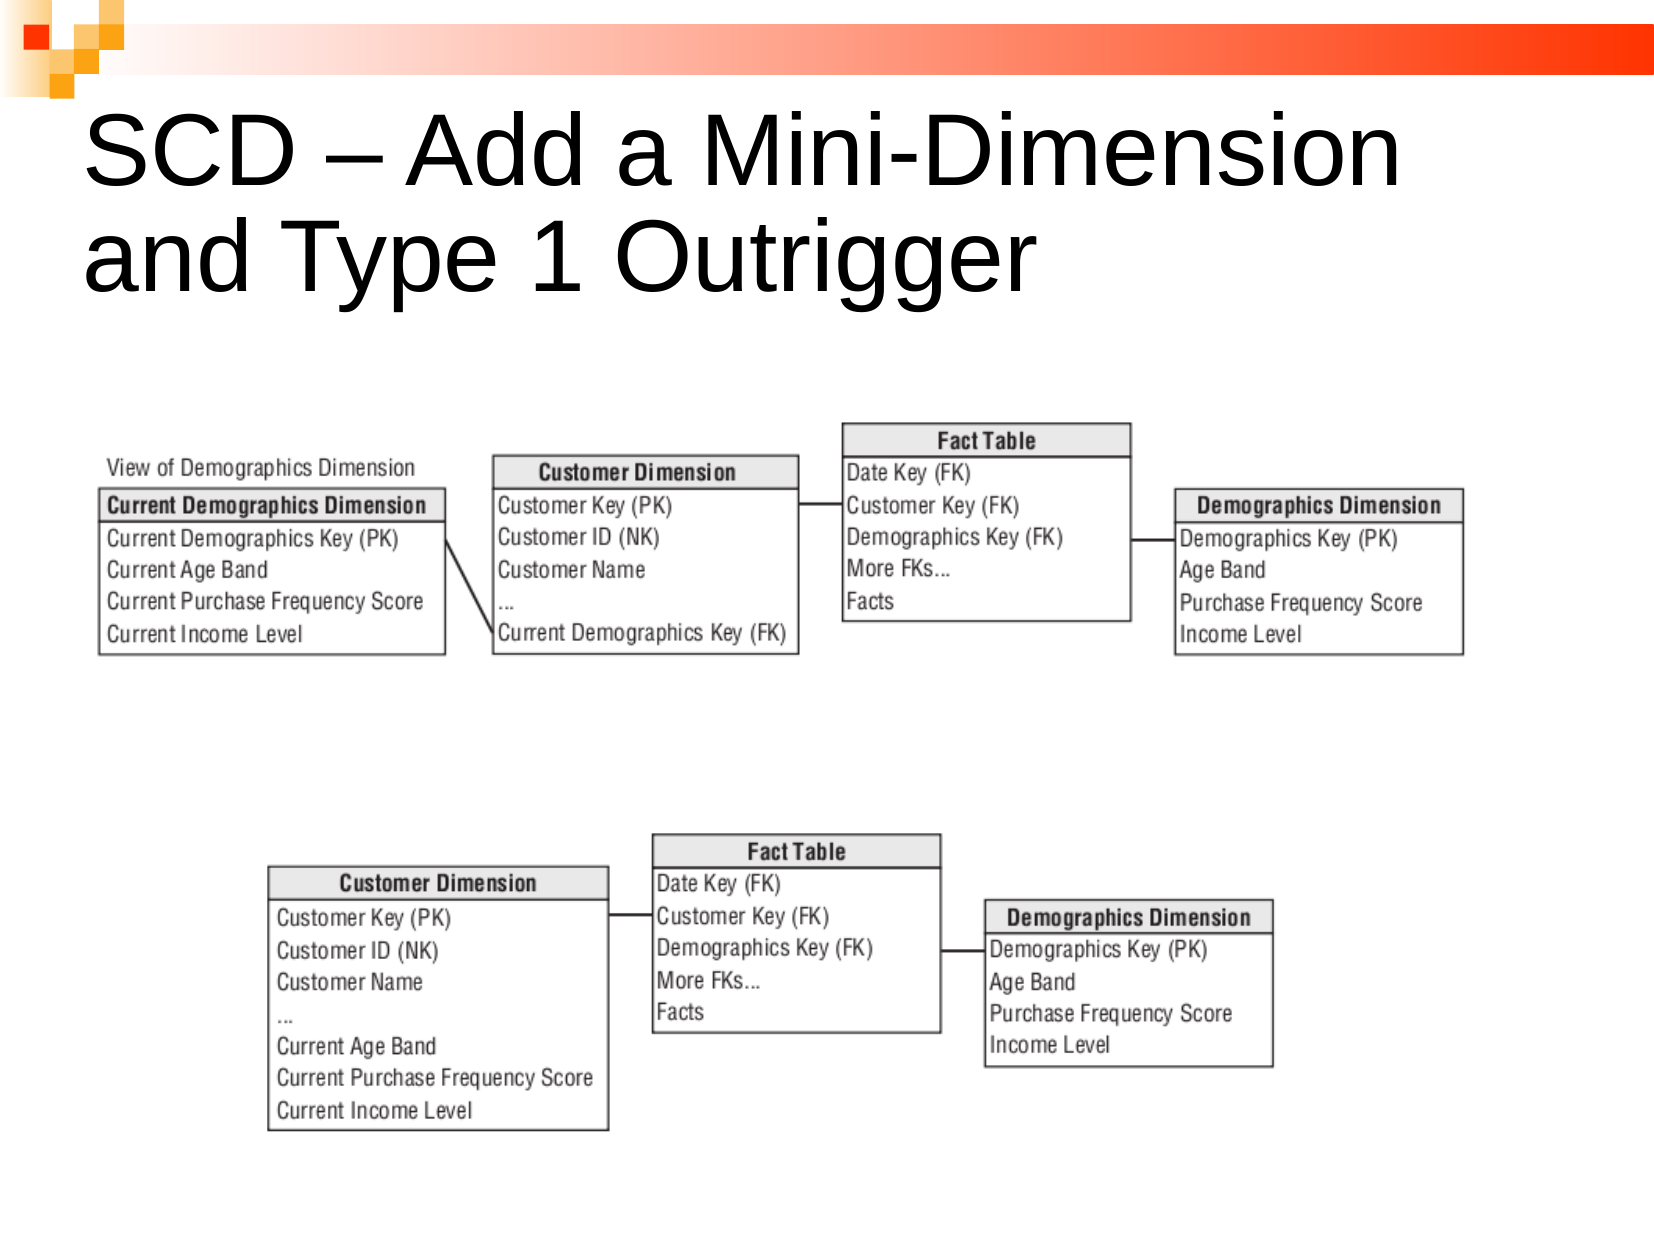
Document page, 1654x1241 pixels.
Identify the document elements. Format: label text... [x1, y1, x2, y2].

picture [82, 407, 1480, 666]
picture [266, 832, 1297, 1144]
title SCD – Add a Mini-Dimension and Type 1 Outrigger [82, 82, 1571, 331]
